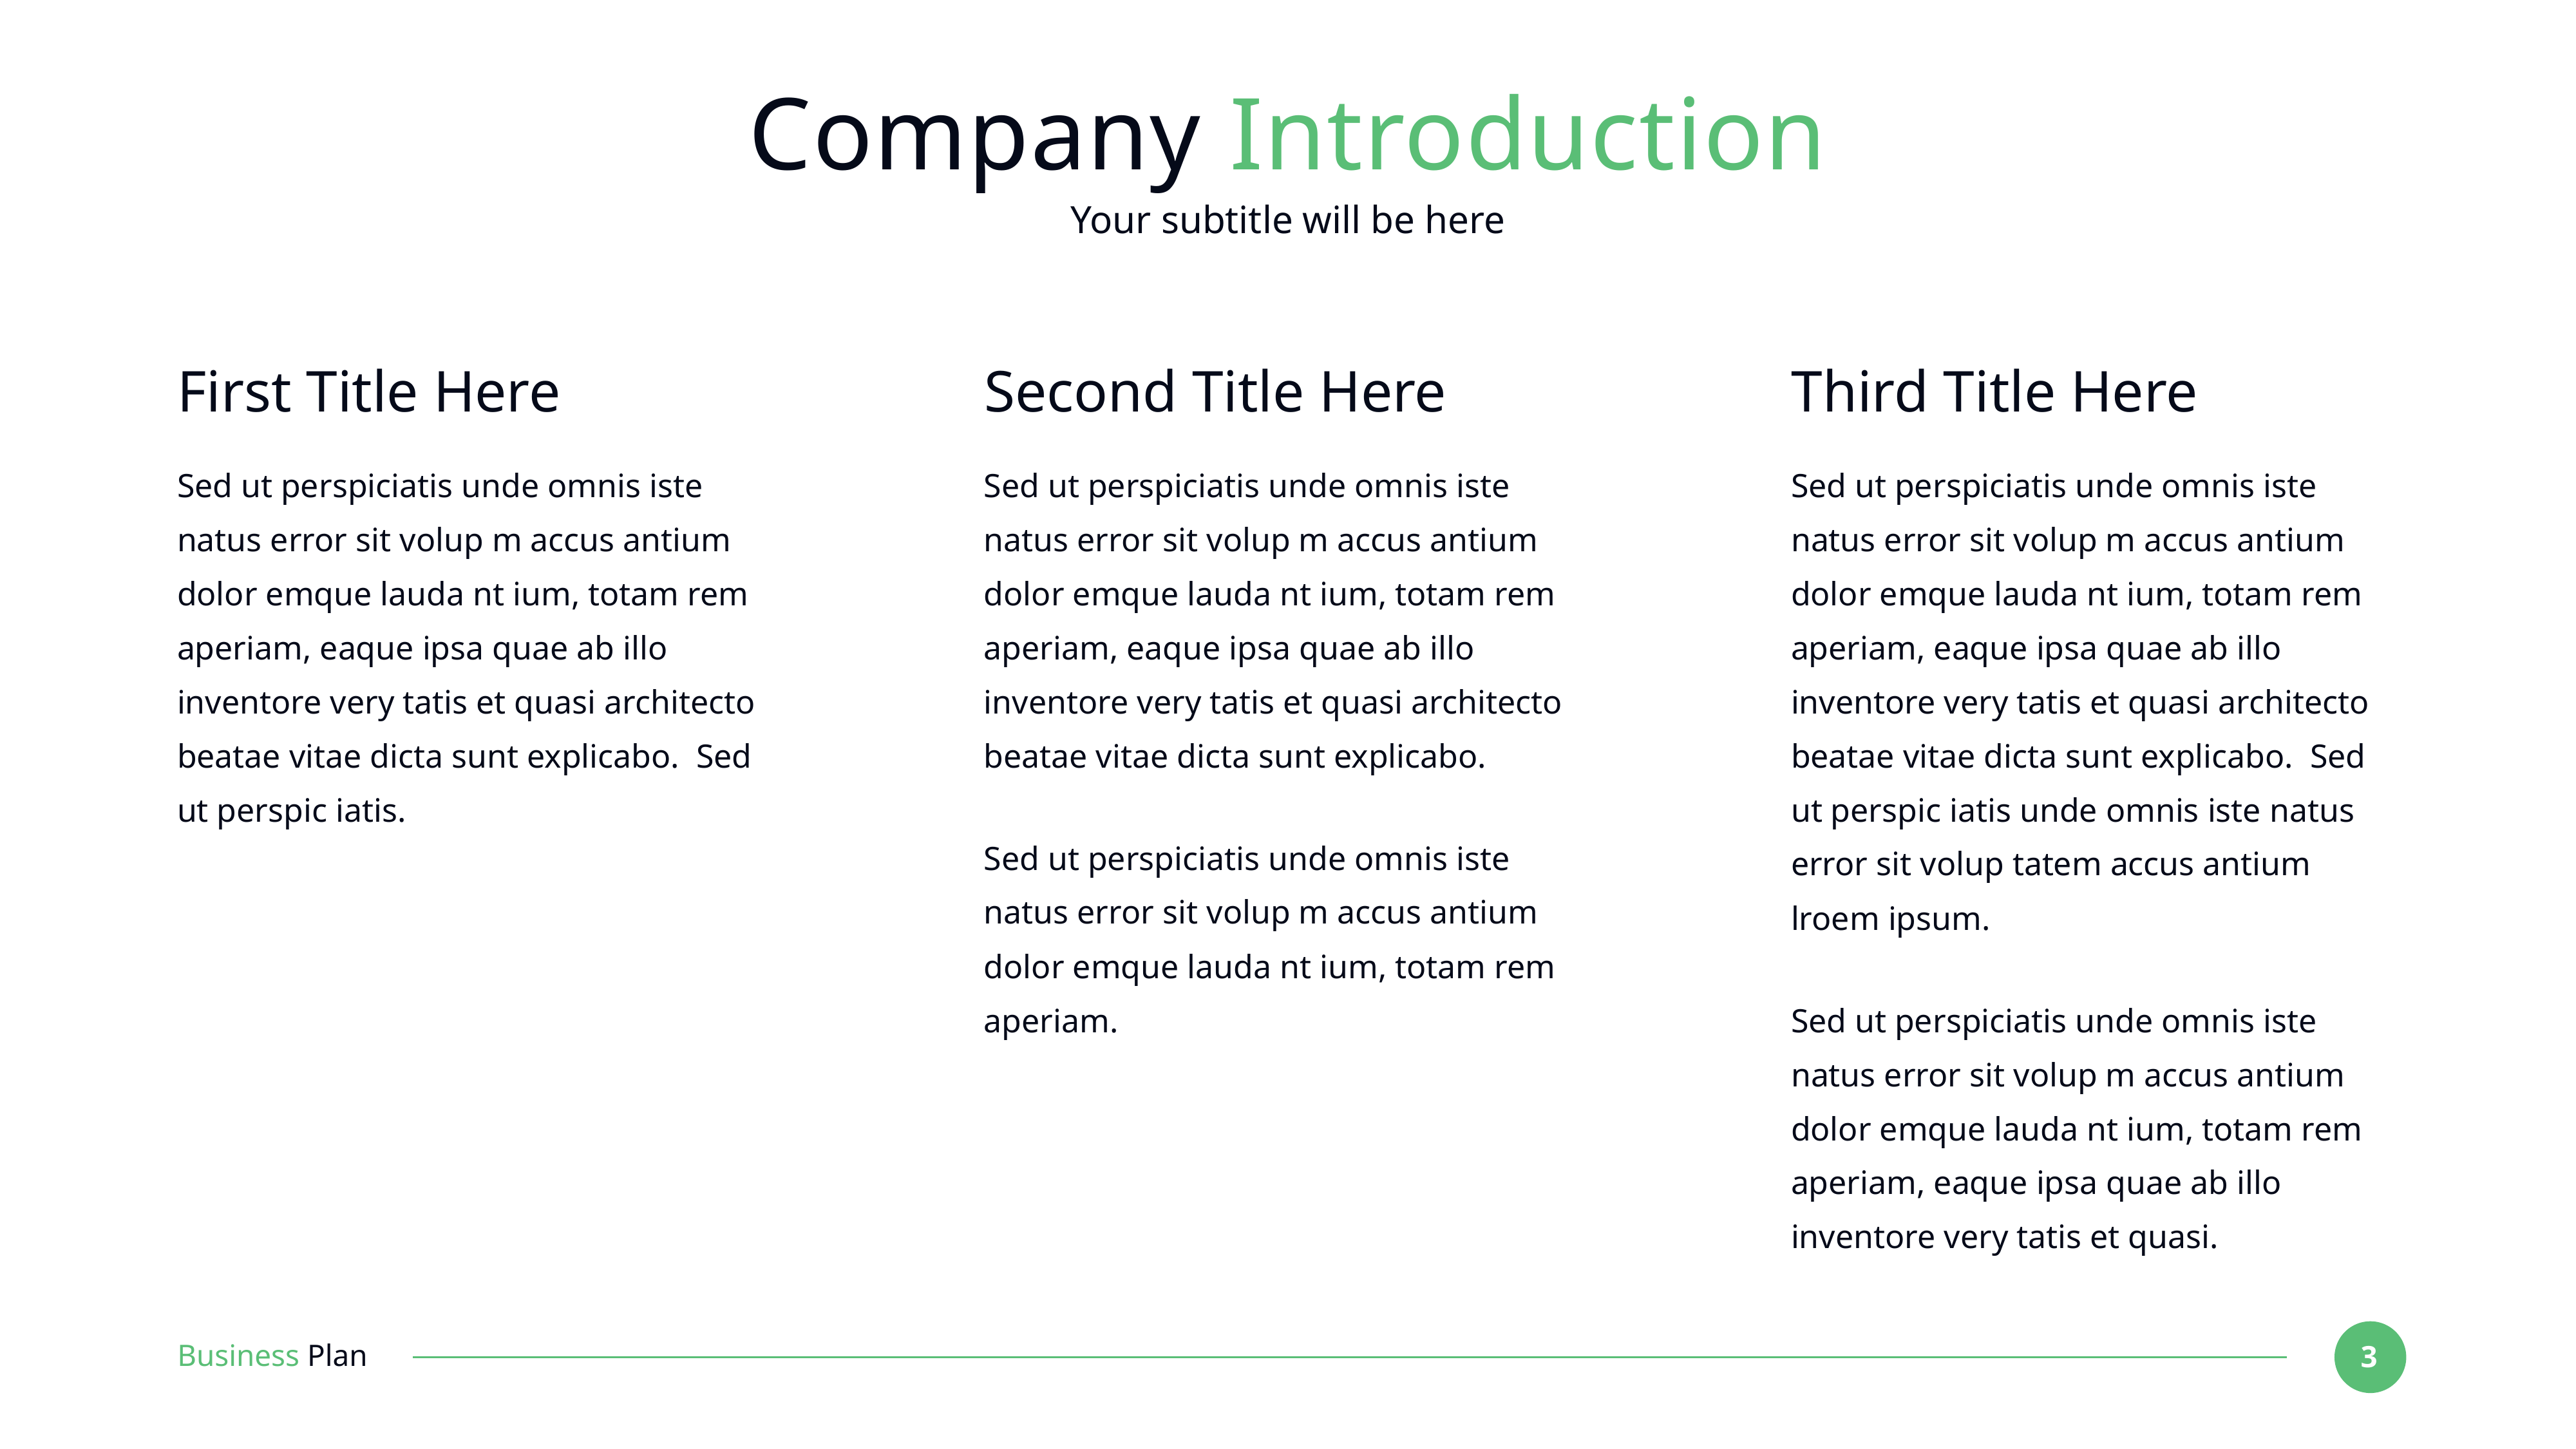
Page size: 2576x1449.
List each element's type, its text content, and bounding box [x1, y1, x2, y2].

list Your subtitle will be here [177, 196, 2399, 243]
text_box Sed ut perspiciatis unde omnis iste natus error sit volup m accus antium dolor emque lauda nt ium, totam rem aperiam, eaque ipsa quae ab illo inventore very tatis et quasi architecto beatae vitae dicta sunt explicabo. Sed ut perspic iatis unde omnis iste natus error sit volup tatem accus antium lroem ipsum. Sed ut perspiciatis unde omnis iste natus error sit volup m accus antium dolor emque lauda nt ium, totam rem aperiam, eaque ipsa quae ab illo inventore very tatis et quasi. [1791, 450, 2399, 1255]
text_box First Title Here [177, 355, 785, 424]
text_box Third Title Here [1791, 355, 2399, 424]
text_box Second Title Here [984, 355, 1592, 424]
text_box Sed ut perspiciatis unde omnis iste natus error sit volup m accus antium dolor emque lauda nt ium, totam rem aperiam, eaque ipsa quae ab illo inventore very tatis et quasi architecto beatae vitae dicta sunt explicabo. Sed ut perspiciatis unde omnis iste natus error sit volup m accus antium dolor emque lauda nt ium, totam rem aperiam. [983, 450, 1592, 1039]
text_box Sed ut perspiciatis unde omnis iste natus error sit volup m accus antium dolor emque lauda nt ium, totam rem aperiam, eaque ipsa quae ab illo inventore very tatis et quasi architecto beatae vitae dicta sunt explicabo. Sed ut perspic iatis. [176, 450, 785, 829]
title Company Introduction [177, 70, 2399, 193]
